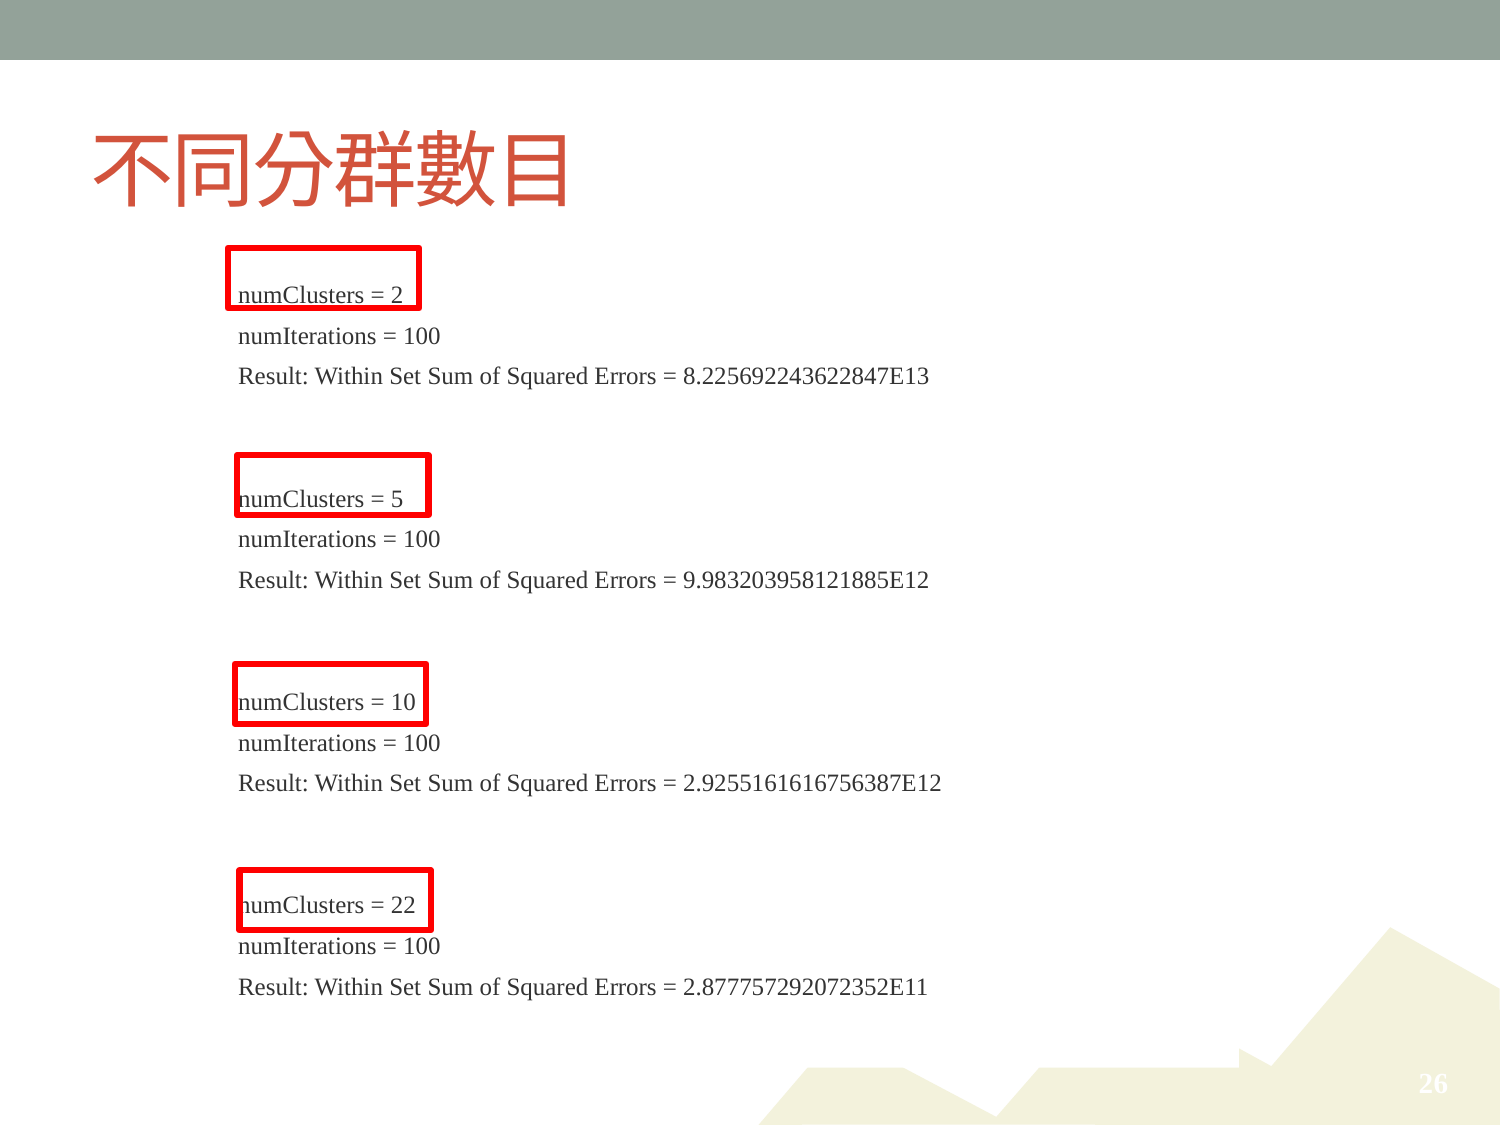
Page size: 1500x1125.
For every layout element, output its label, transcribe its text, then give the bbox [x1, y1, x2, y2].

text_box [234, 663, 427, 724]
text_box [237, 455, 429, 516]
text_box [239, 870, 431, 931]
title 不同分群數目 [75, 45, 1425, 233]
list numClusters = 2 numIterations = 100 Result: Within Set Sum of Squared Errors = 8.225692243622847E13 numClusters = 5 numIterations = 100 Result: Within Set Sum of Squared Errors = 9.983203958121885E12 numClusters = 10 numIterations = 100 Result: Within Set Sum of Squared Errors = 2.9255161616756387E12 numClusters = 22 numIterations = 100 Result: Within Set Sum of Squared Errors = 2.877757292072352E11 [223, 252, 1239, 1068]
text_box [227, 248, 420, 309]
slide_number 26 [1403, 1038, 1494, 1125]
